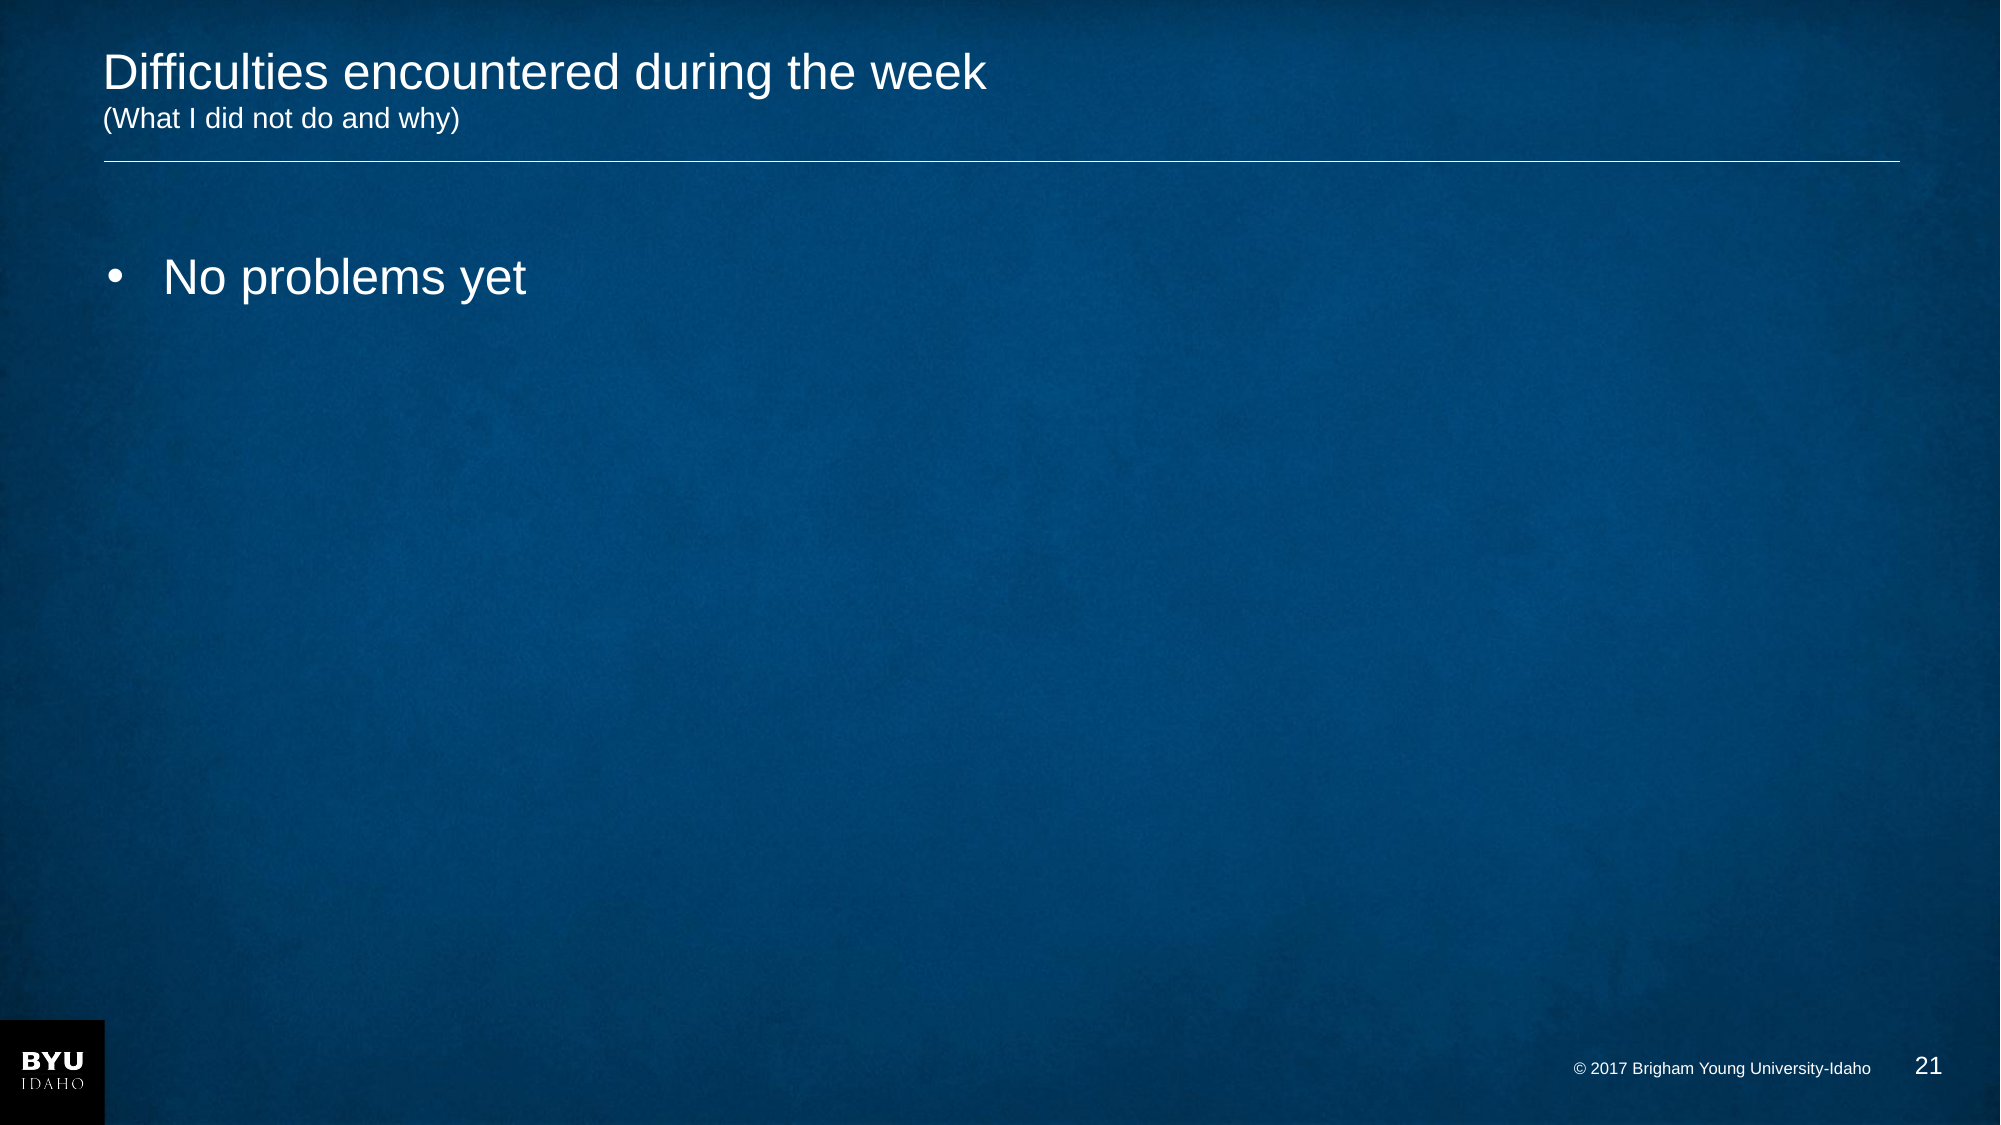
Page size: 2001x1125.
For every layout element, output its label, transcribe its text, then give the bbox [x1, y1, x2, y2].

picture [0, 0, 2000, 1125]
picture [21, 1052, 84, 1089]
text_box No problems yet [91, 237, 1867, 313]
title Difficulties encountered during the week (What I did not do and why) [87, 12, 1900, 162]
